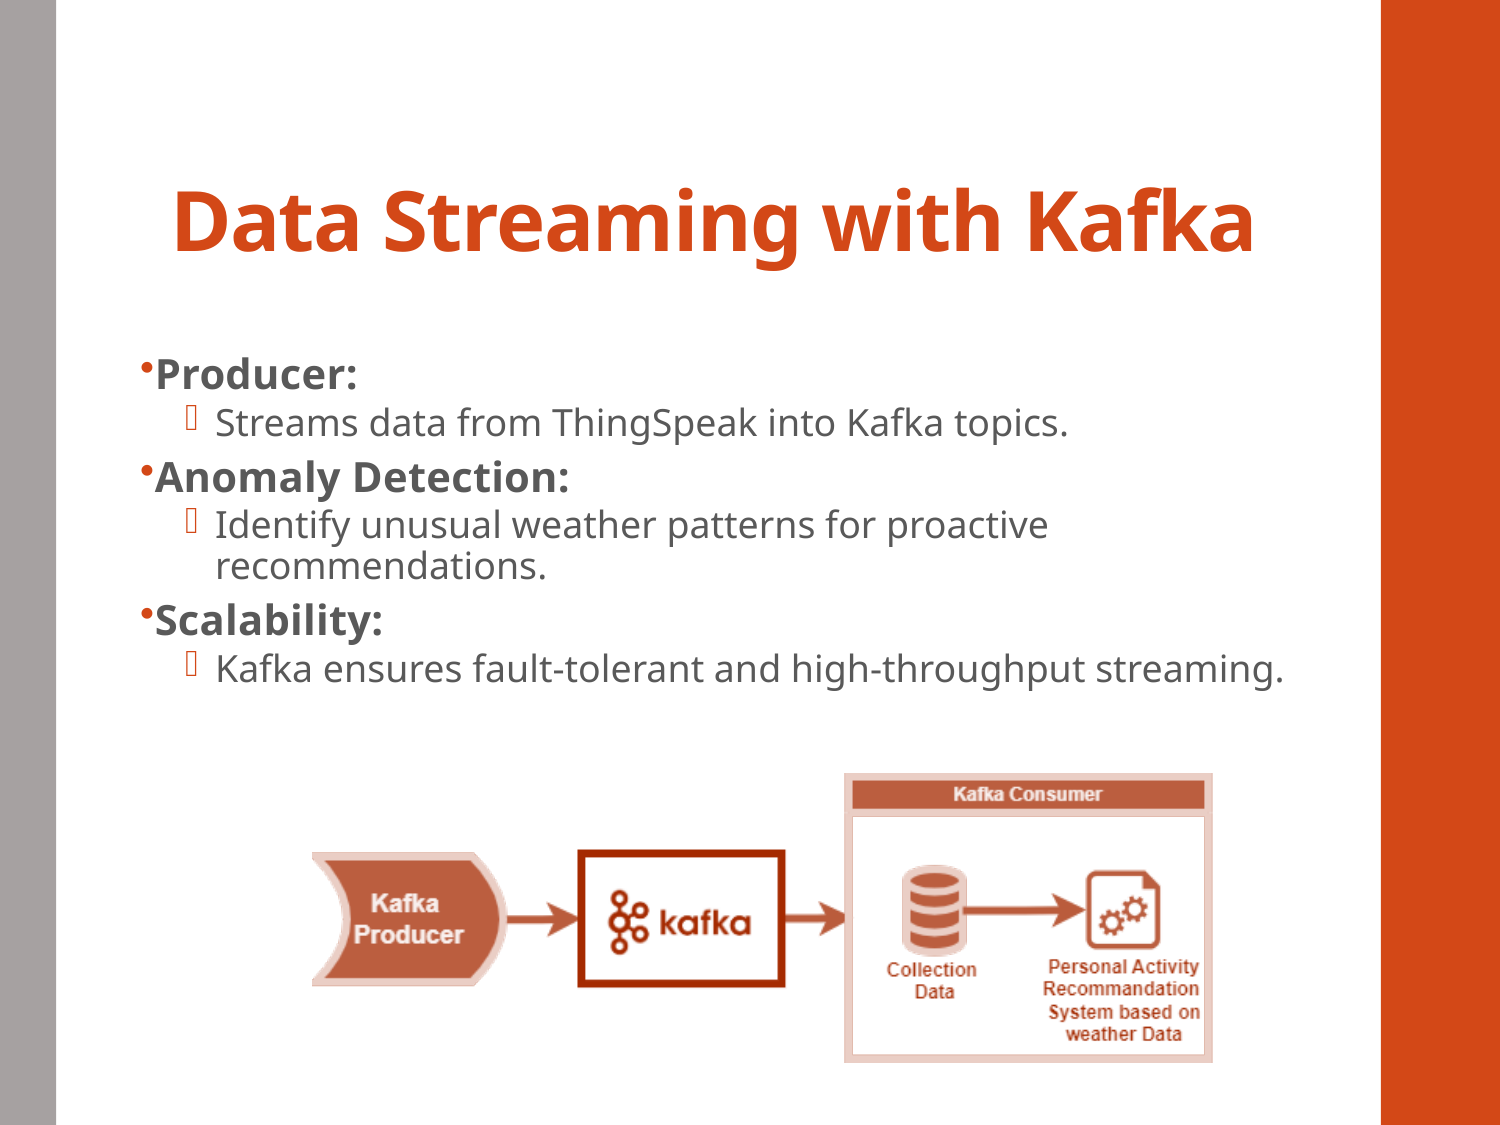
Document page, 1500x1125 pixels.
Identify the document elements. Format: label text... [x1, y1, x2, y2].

list Producer: Streams data from ThingSpeak into Kafka topics. Anomaly Detection: Identify unusual weather patterns for proactive recommendations. Scalability: Kafka ensures fault-tolerant and high-throughput streaming. [125, 218, 1318, 871]
title Data Streaming with Kafka [155, 60, 1348, 278]
picture [312, 773, 1215, 1064]
